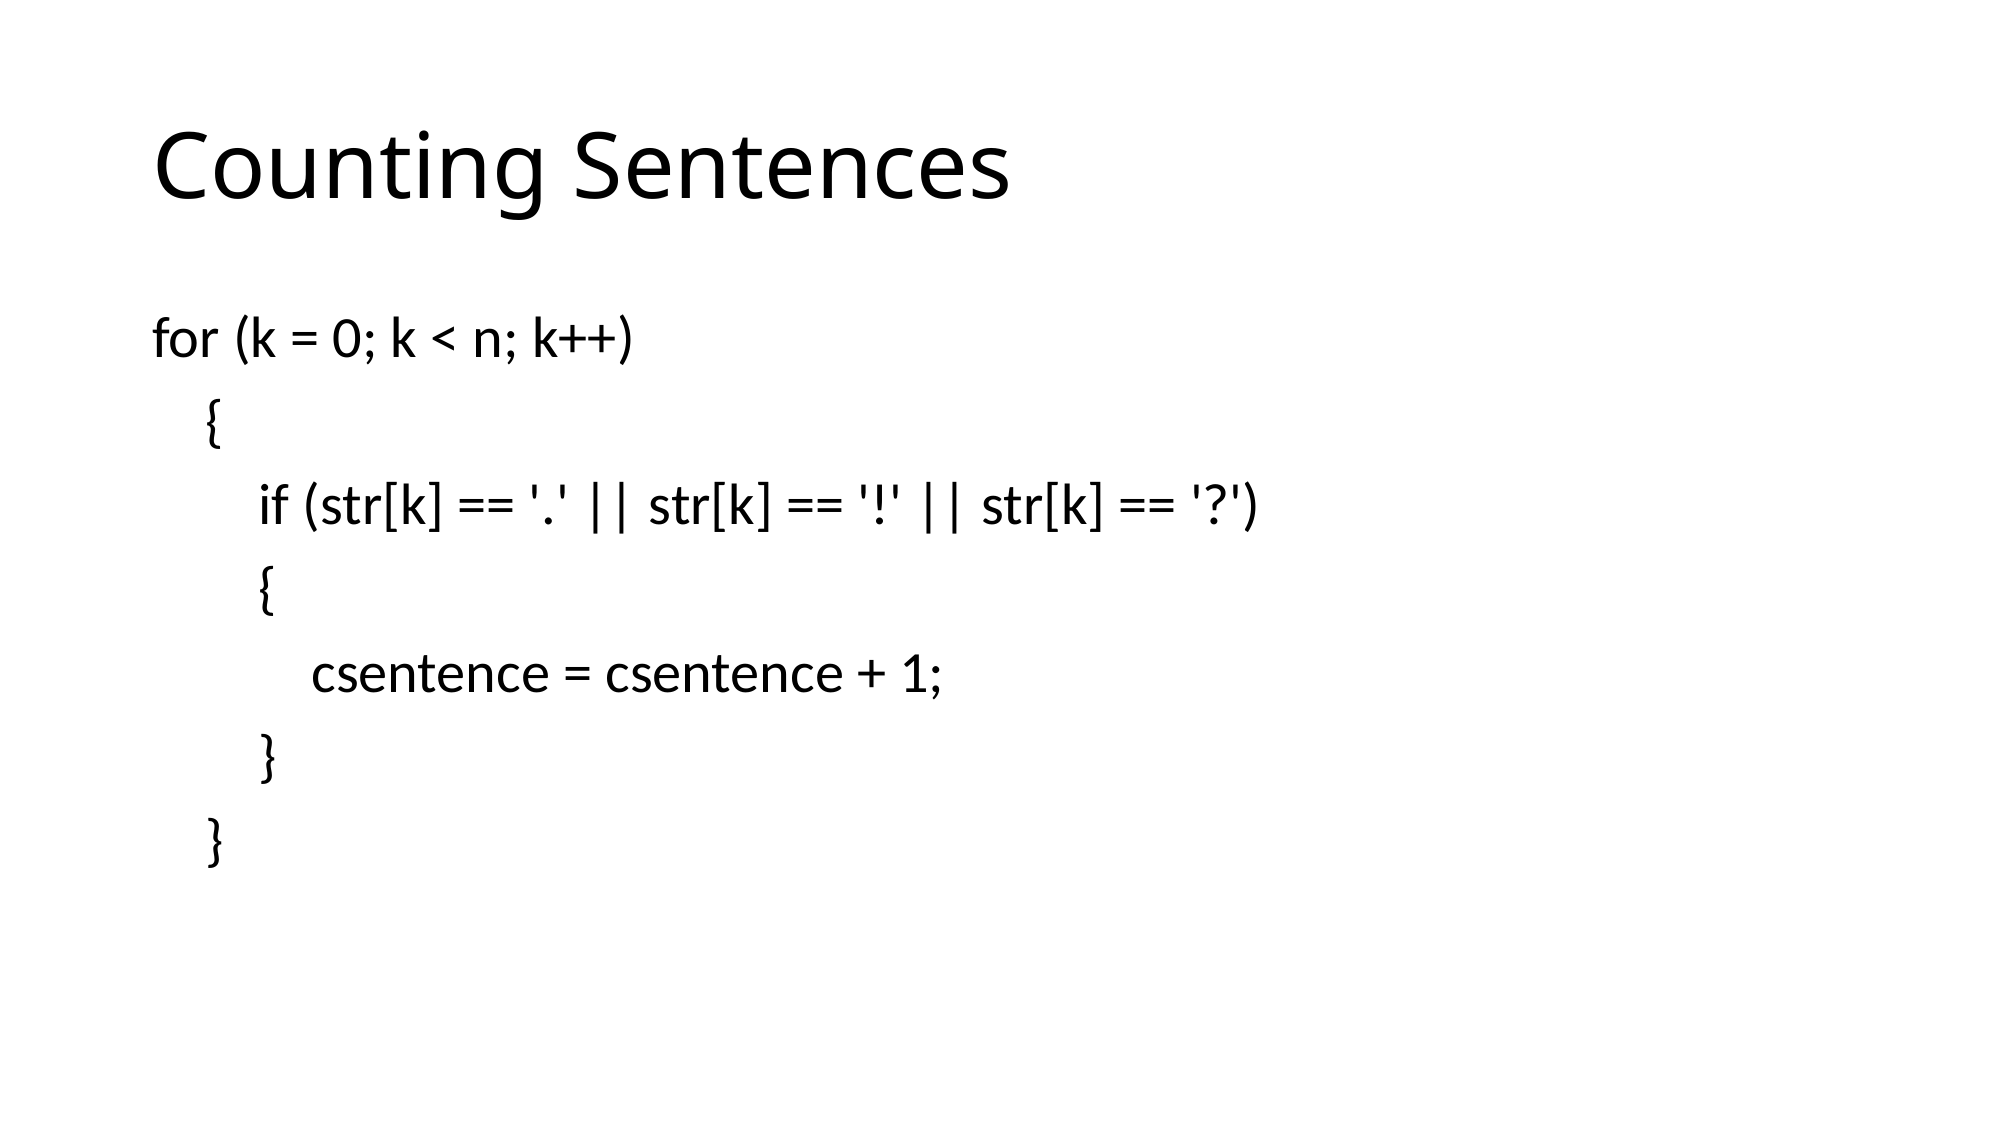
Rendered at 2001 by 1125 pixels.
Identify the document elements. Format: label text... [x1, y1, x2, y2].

title Counting Sentences [137, 59, 1863, 278]
list for (k = 0; k < n; k++) { if (str[k] == '.' || str[k] == '!' || str[k] == '?') { csentence = csentence + 1; } } [137, 299, 1863, 1014]
